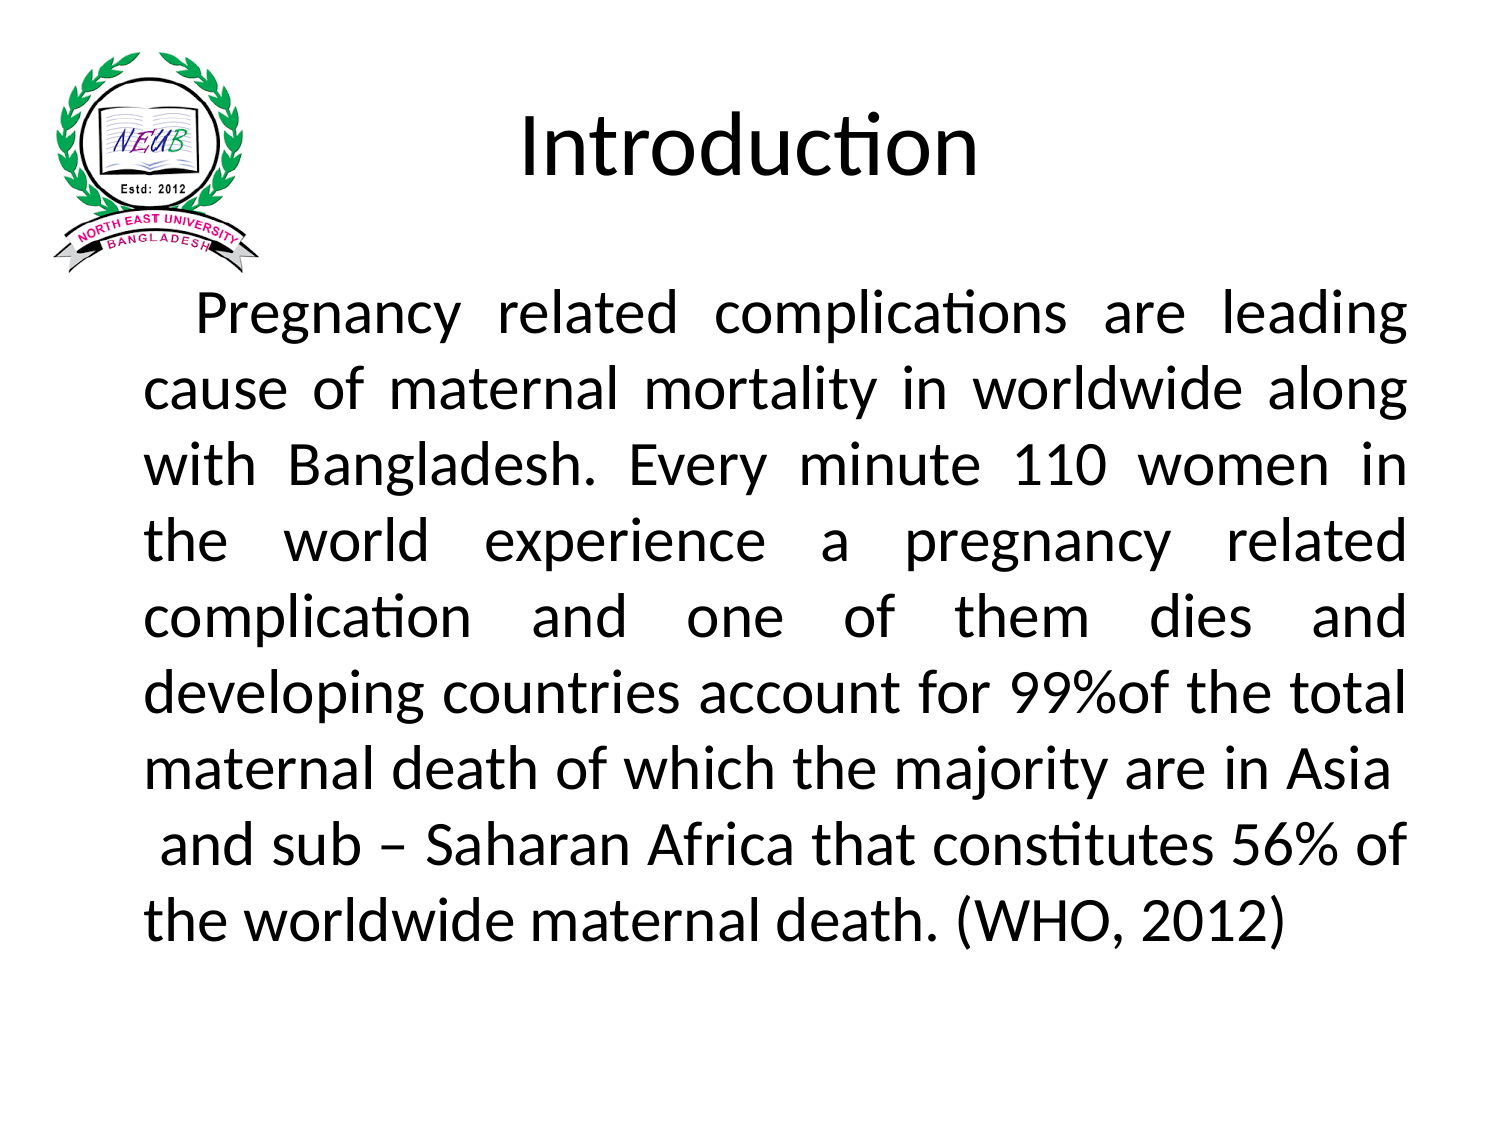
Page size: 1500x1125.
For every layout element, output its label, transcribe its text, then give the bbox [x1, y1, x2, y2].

list Pregnancy related complications are leading cause of maternal mortality in worldwide along with Bangladesh. Every minute 110 women in the world experience a pregnancy related complication and one of them dies and developing countries account for 99%of the total maternal death of which the majority are in Asia and sub – Saharan Africa that constitutes 56% of the worldwide maternal death. (WHO, 2012) [75, 262, 1425, 1005]
picture [49, 49, 263, 276]
title Introduction [75, 45, 1425, 233]
